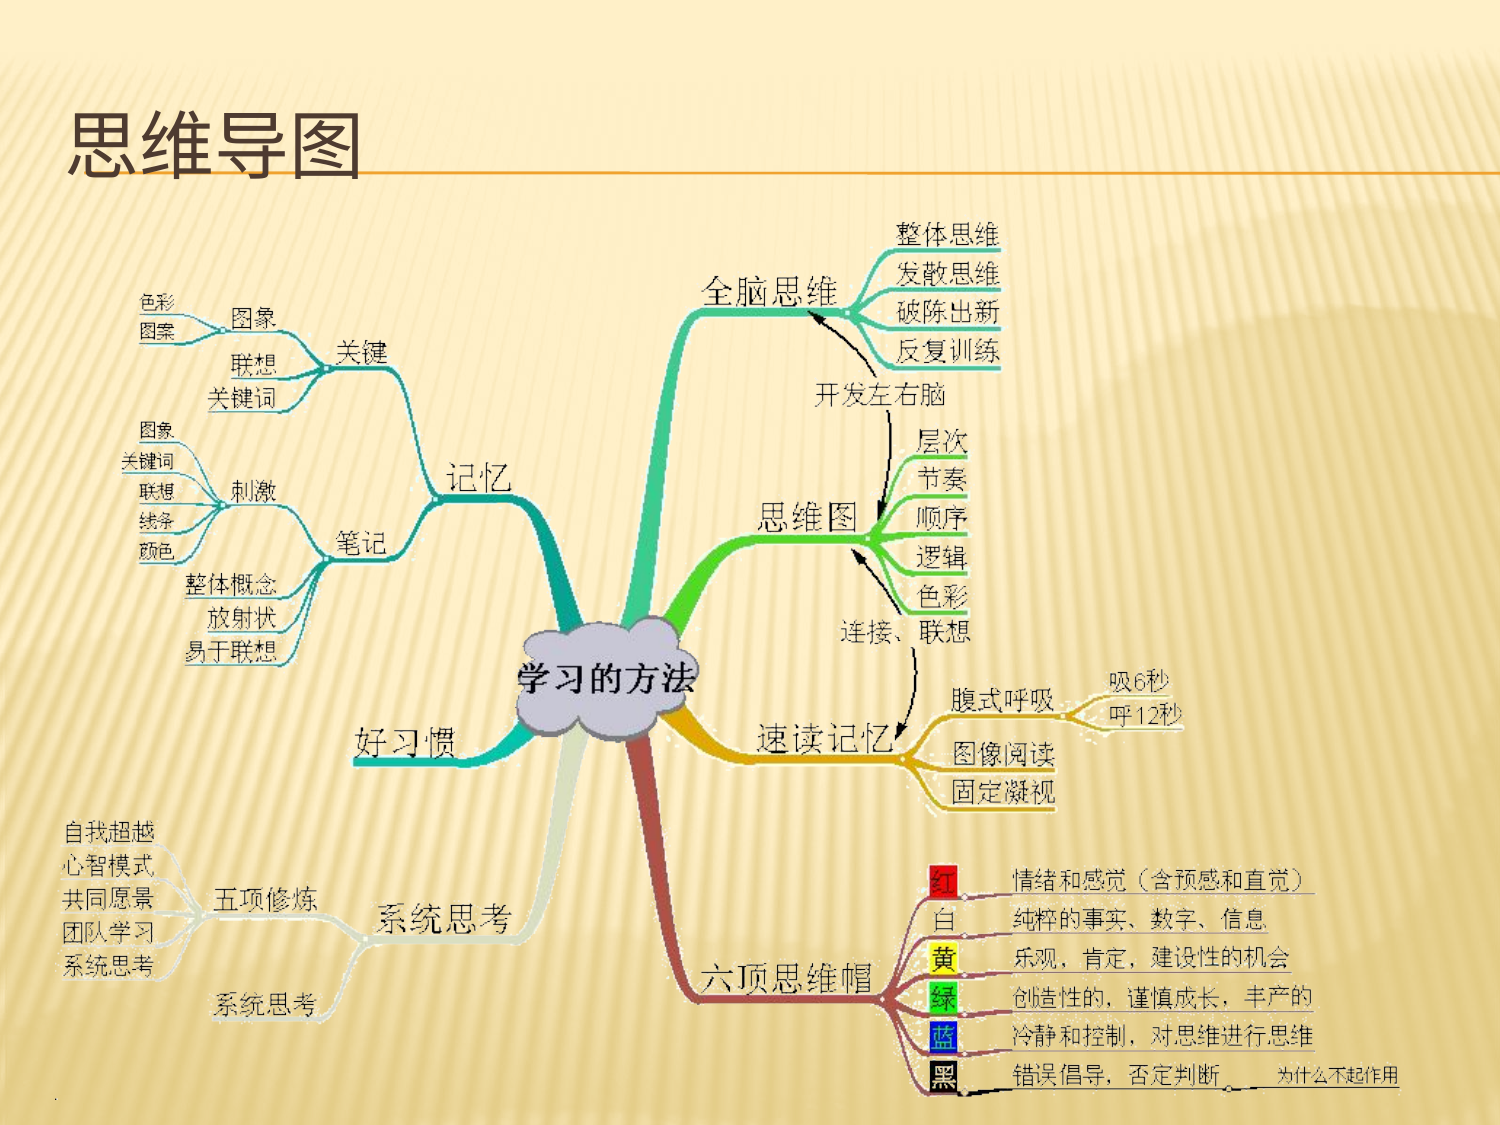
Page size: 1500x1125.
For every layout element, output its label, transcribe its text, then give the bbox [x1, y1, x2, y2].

title 思维导图 [50, 75, 1475, 213]
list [55, 212, 1403, 1100]
